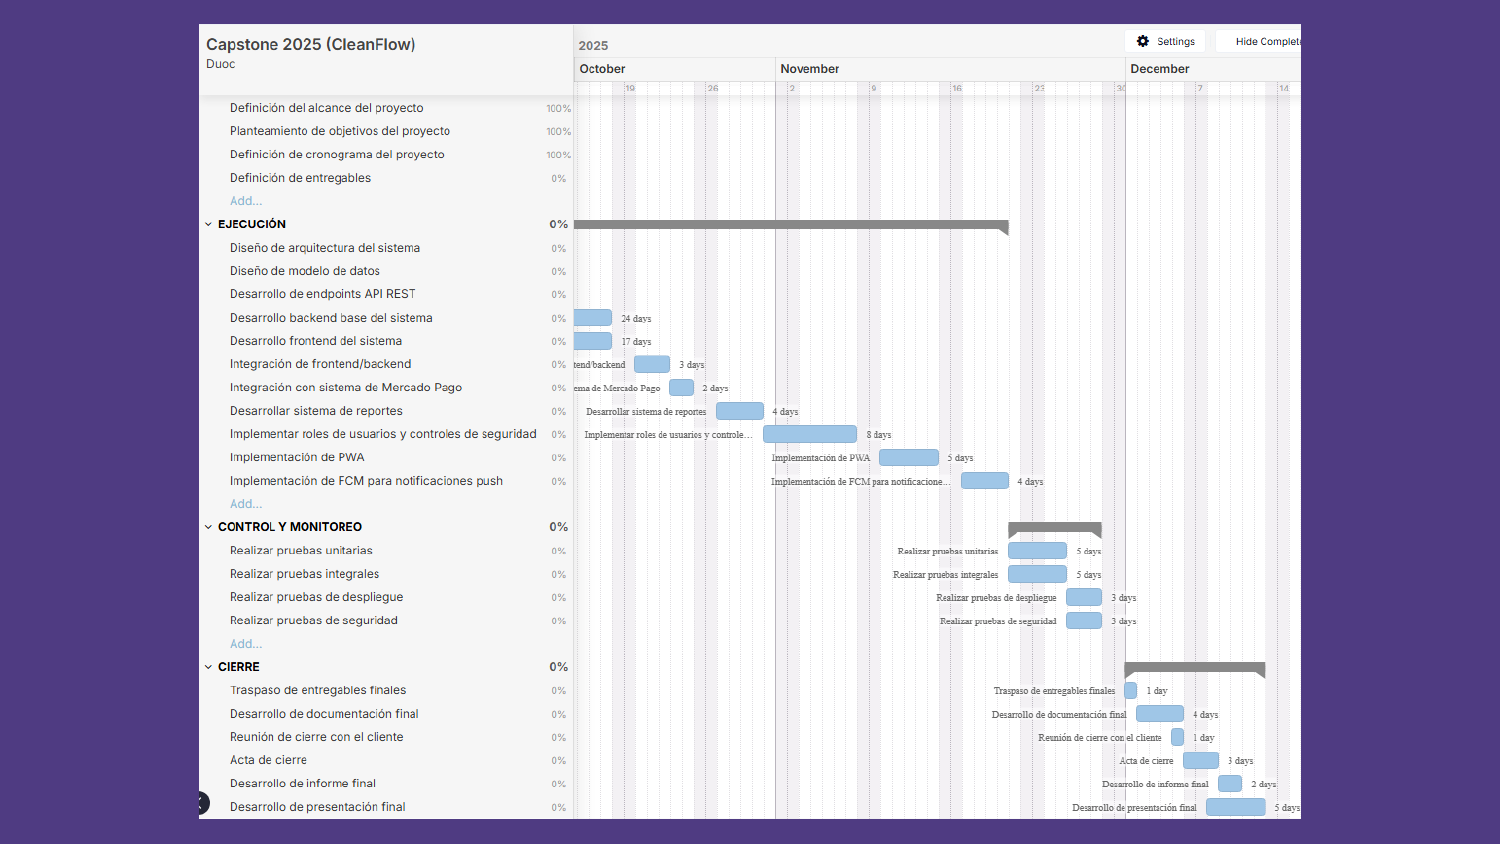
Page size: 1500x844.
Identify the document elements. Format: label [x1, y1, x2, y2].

picture [199, 24, 1301, 820]
